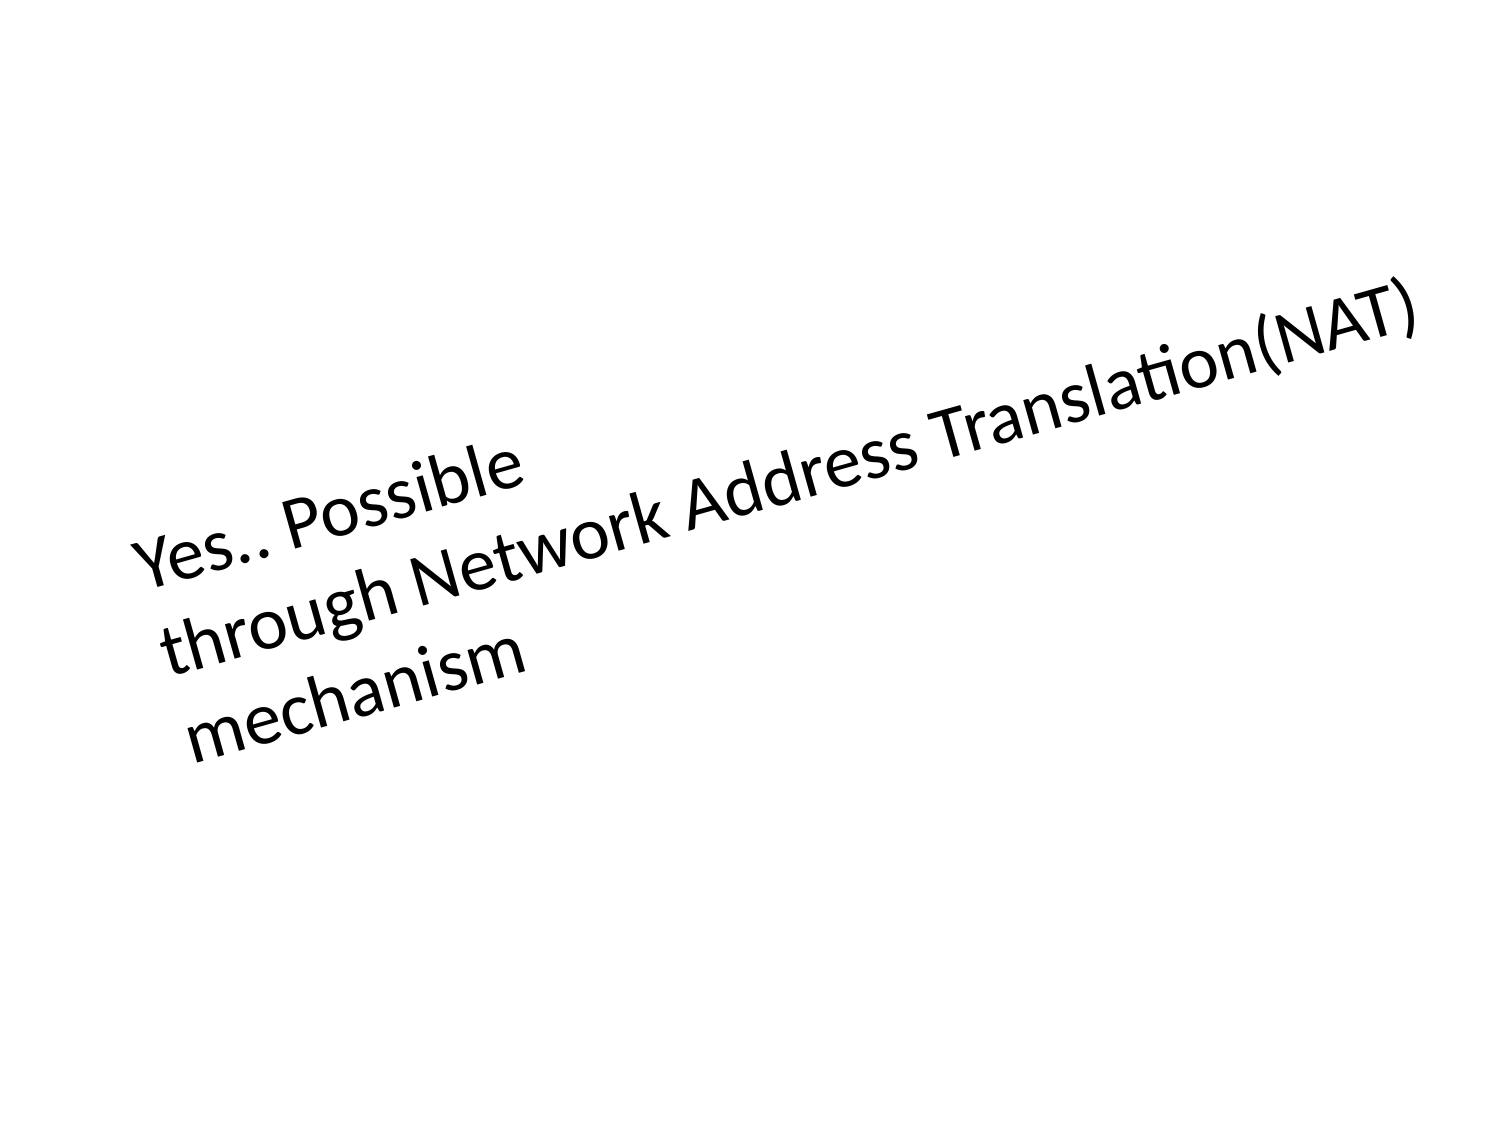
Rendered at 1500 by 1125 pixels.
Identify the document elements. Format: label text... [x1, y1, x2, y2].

text_box Yes.. Possible through Network Address Translation(NAT) mechanism [107, 147, 1490, 791]
